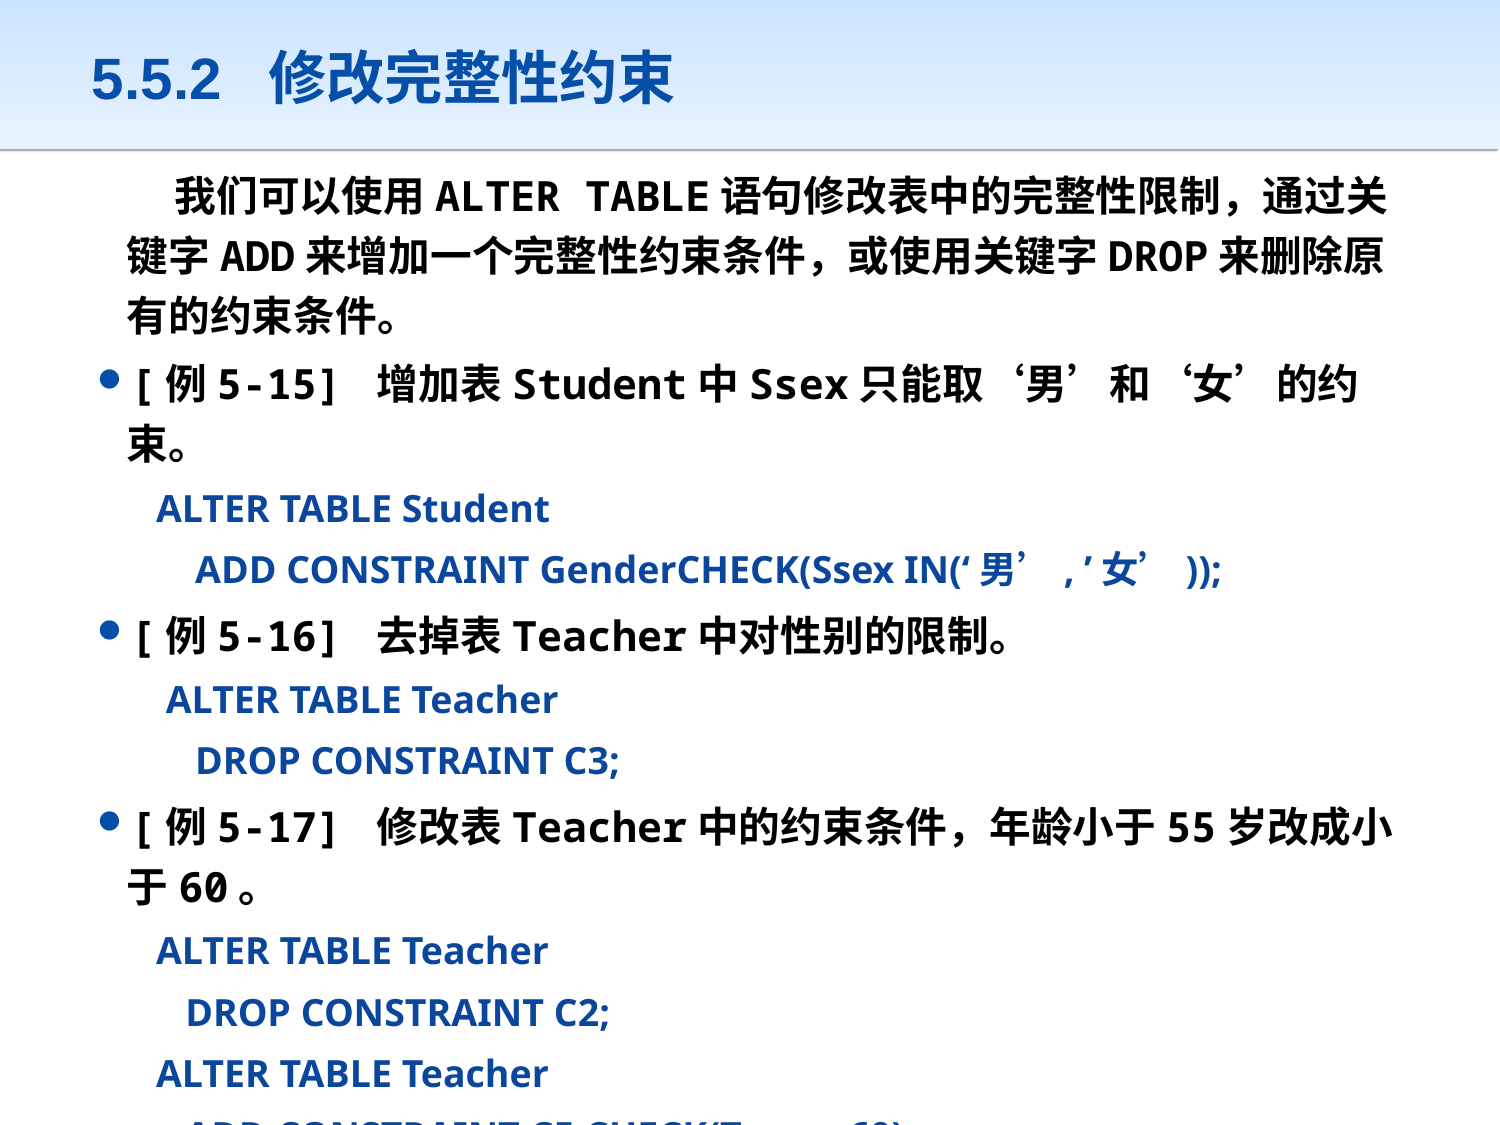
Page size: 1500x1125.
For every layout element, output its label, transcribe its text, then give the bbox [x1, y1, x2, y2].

list 我们可以使用ALTER TABLE语句修改表中的完整性限制，通过关键字ADD来增加一个完整性约束条件，或使用关键字DROP来删除原有的约束条件。 [例5-15] 增加表Student中Ssex只能取‘男’和‘女’的约束。 ALTER TABLE Student ADD CONSTRAINT GenderCHECK(Ssex IN(‘男’, ’女’)); [例5-16] 去掉表Teacher中对性别的限制。 ALTER TABLE Teacher DROP CONSTRAINT C3; [例5-17] 修改表Teacher中的约束条件，年龄小于55岁改成小于60。 ALTER TABLE Teacher DROP CONSTRAINT C2; ALTER TABLE Teacher ADD CONSTRAINT C5 CHECK(Tage < 60); [81, 152, 1429, 1079]
title 5.5.2 修改完整性约束 [76, 23, 1424, 131]
